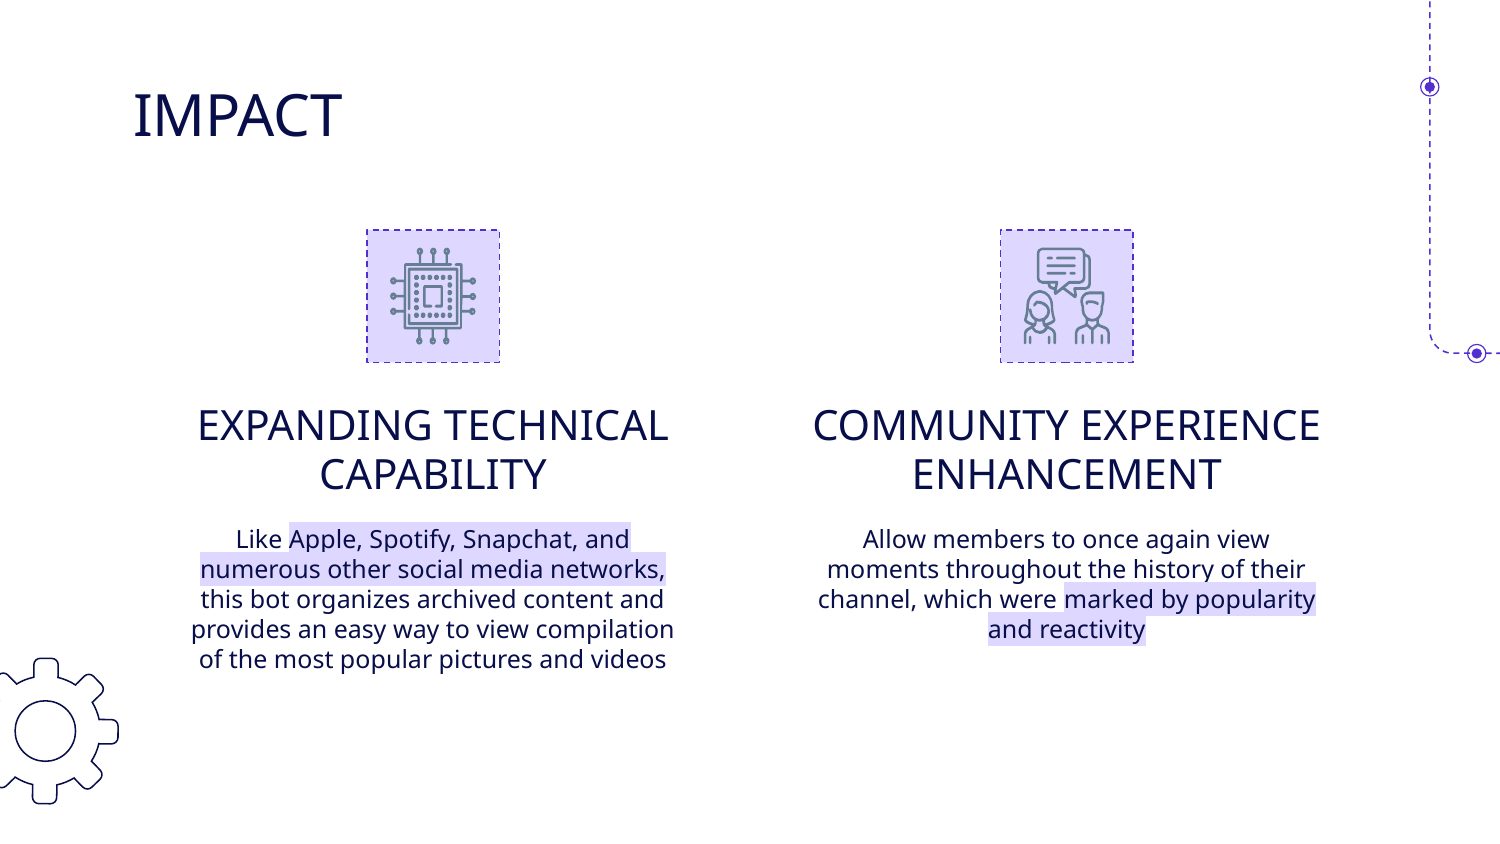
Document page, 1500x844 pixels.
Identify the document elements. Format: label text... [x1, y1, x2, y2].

text_box [1000, 229, 1134, 363]
subtitle COMMUNITY EXPERIENCE ENHANCEMENT [756, 380, 1378, 514]
subtitle Allow members to once again view moments throughout the history of their channel, which were marked by popularity and reactivity [800, 508, 1333, 731]
text_box [366, 229, 500, 363]
subtitle Like Apple, Spotify, Snapchat, and numerous other social media networks, this bot organizes archived content and provides an easy way to view compilation of the most popular pictures and videos [167, 508, 700, 731]
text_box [389, 247, 477, 345]
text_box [1023, 247, 1111, 345]
title IMPACT [118, 63, 1382, 161]
subtitle EXPANDING TECHNICAL CAPABILITY [122, 380, 744, 514]
